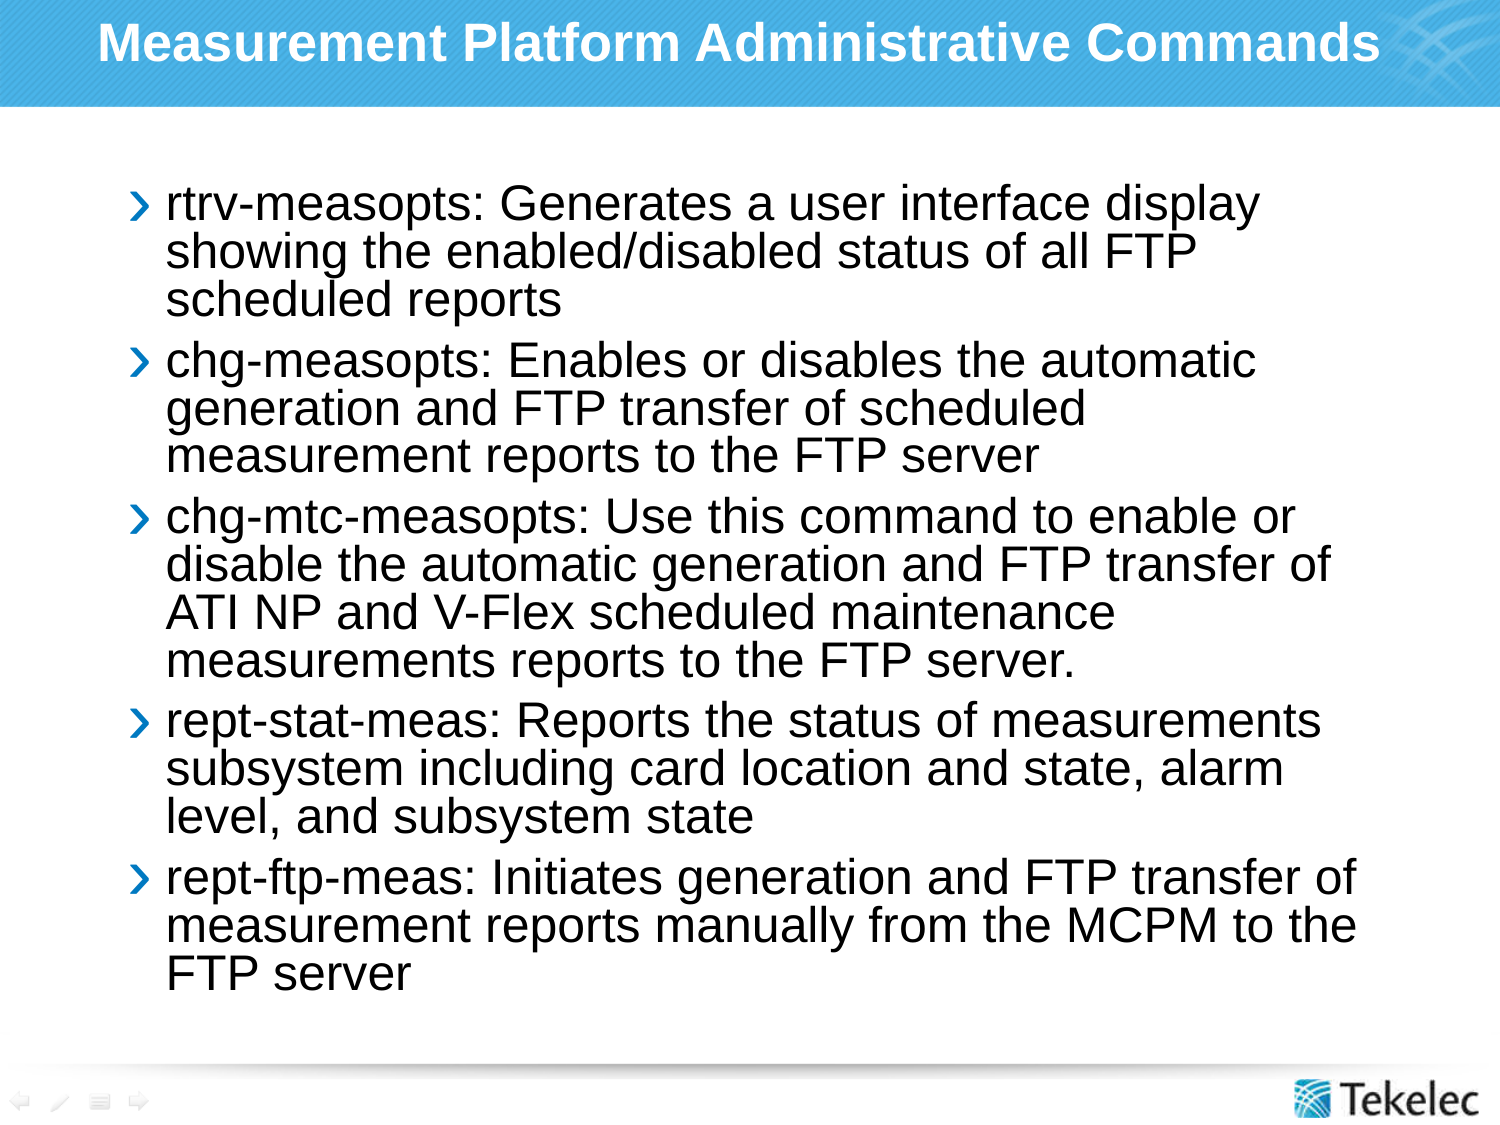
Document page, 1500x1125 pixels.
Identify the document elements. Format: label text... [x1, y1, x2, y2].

list rtrv-measopts: Generates a user interface display showing the enabled/disabled status of all FTP scheduled reports chg-measopts: Enables or disables the automatic generation and FTP transfer of scheduled measurement reports to the FTP server chg-mtc-measopts: Use this command to enable or disable the automatic generation and FTP transfer of ATI NP and V-Flex scheduled maintenance measurements reports to the FTP server. rept-stat-meas: Reports the status of measurements subsystem including card location and state, alarm level, and subsystem state rept-ftp-meas: Initiates generation and FTP transfer of measurement reports manually from the MCPM to the FTP server [112, 174, 1388, 1038]
picture [0, 0, 1500, 1125]
title Measurement Platform Administrative Commands [82, 0, 1500, 75]
